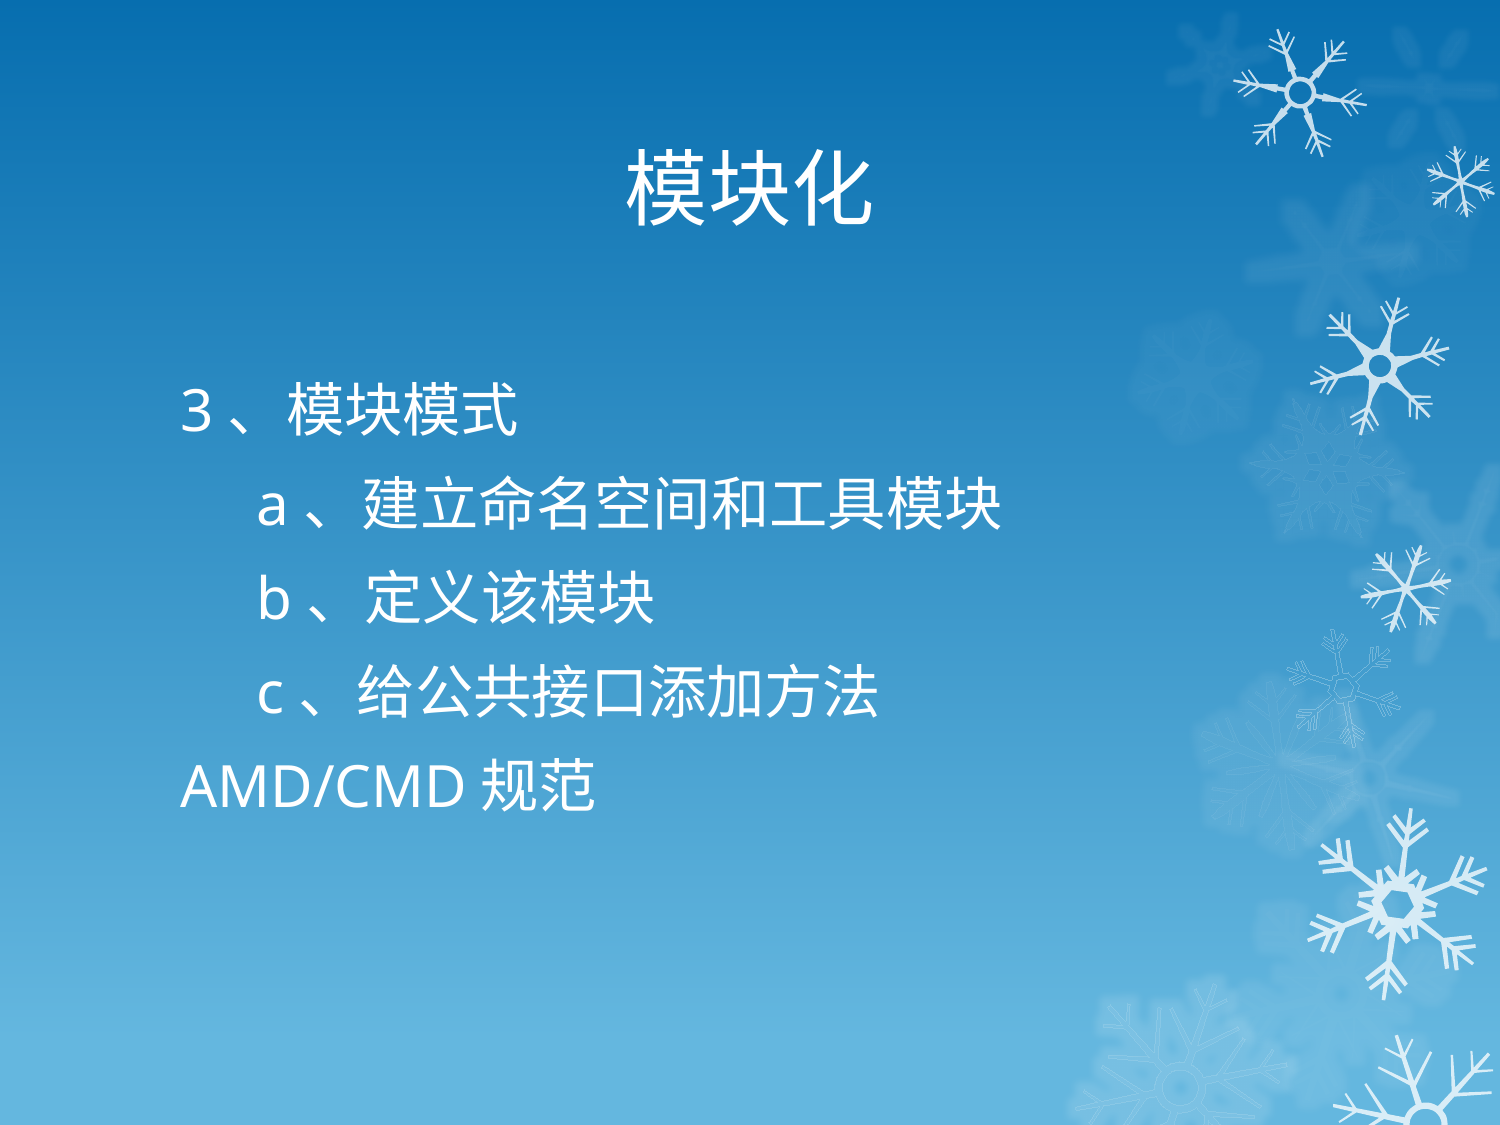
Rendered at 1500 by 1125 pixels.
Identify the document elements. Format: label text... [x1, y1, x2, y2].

list 3、模块模式 a、建立命名空间和工具模块 b、定义该模块 c、给公共接口添加方法 AMD/CMD规范 [165, 296, 1335, 962]
title 模块化 [165, 110, 1335, 263]
